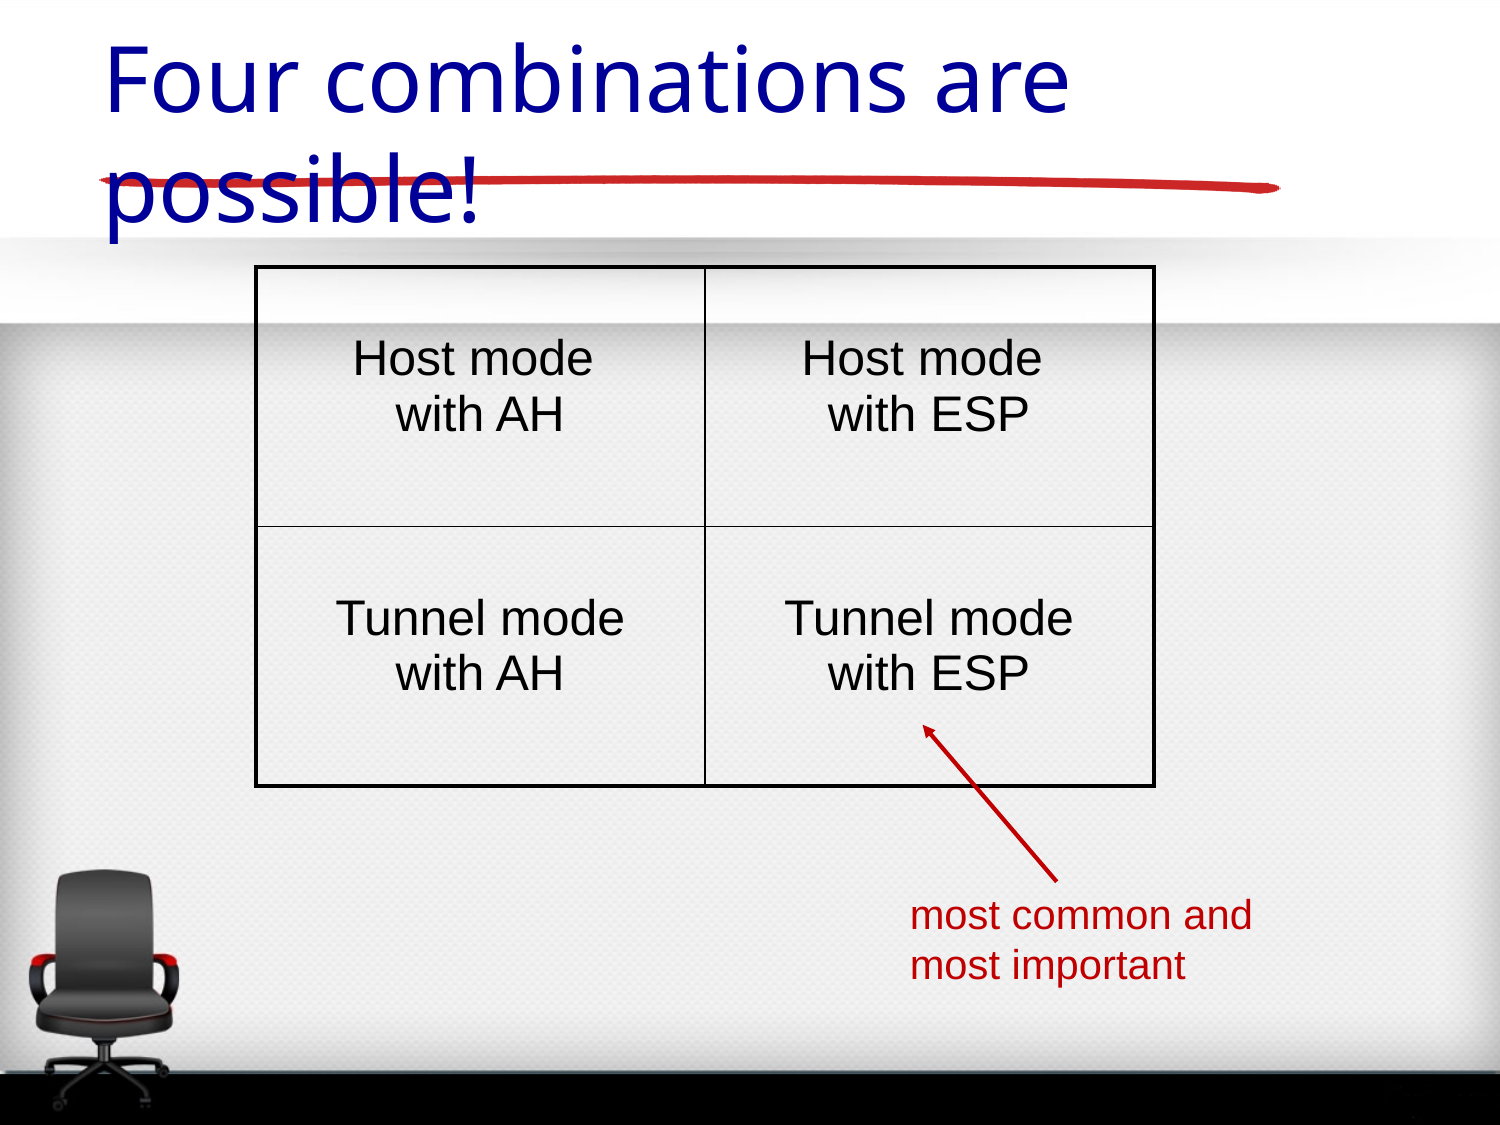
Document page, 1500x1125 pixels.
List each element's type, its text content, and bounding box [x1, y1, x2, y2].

table_header Host mode with AH [258, 269, 704, 526]
table_cell Tunnel mode with AH [258, 527, 704, 784]
table_cell Tunnel mode with ESP [706, 527, 1152, 784]
table_header Host mode with ESP [706, 269, 1152, 526]
footer Network Security [762, 1062, 1397, 1114]
text_box most common and most important [894, 880, 1269, 995]
picture [0, 0, 1500, 1125]
text_box [922, 724, 1056, 880]
title Four combinations are possible! [87, 37, 1363, 225]
